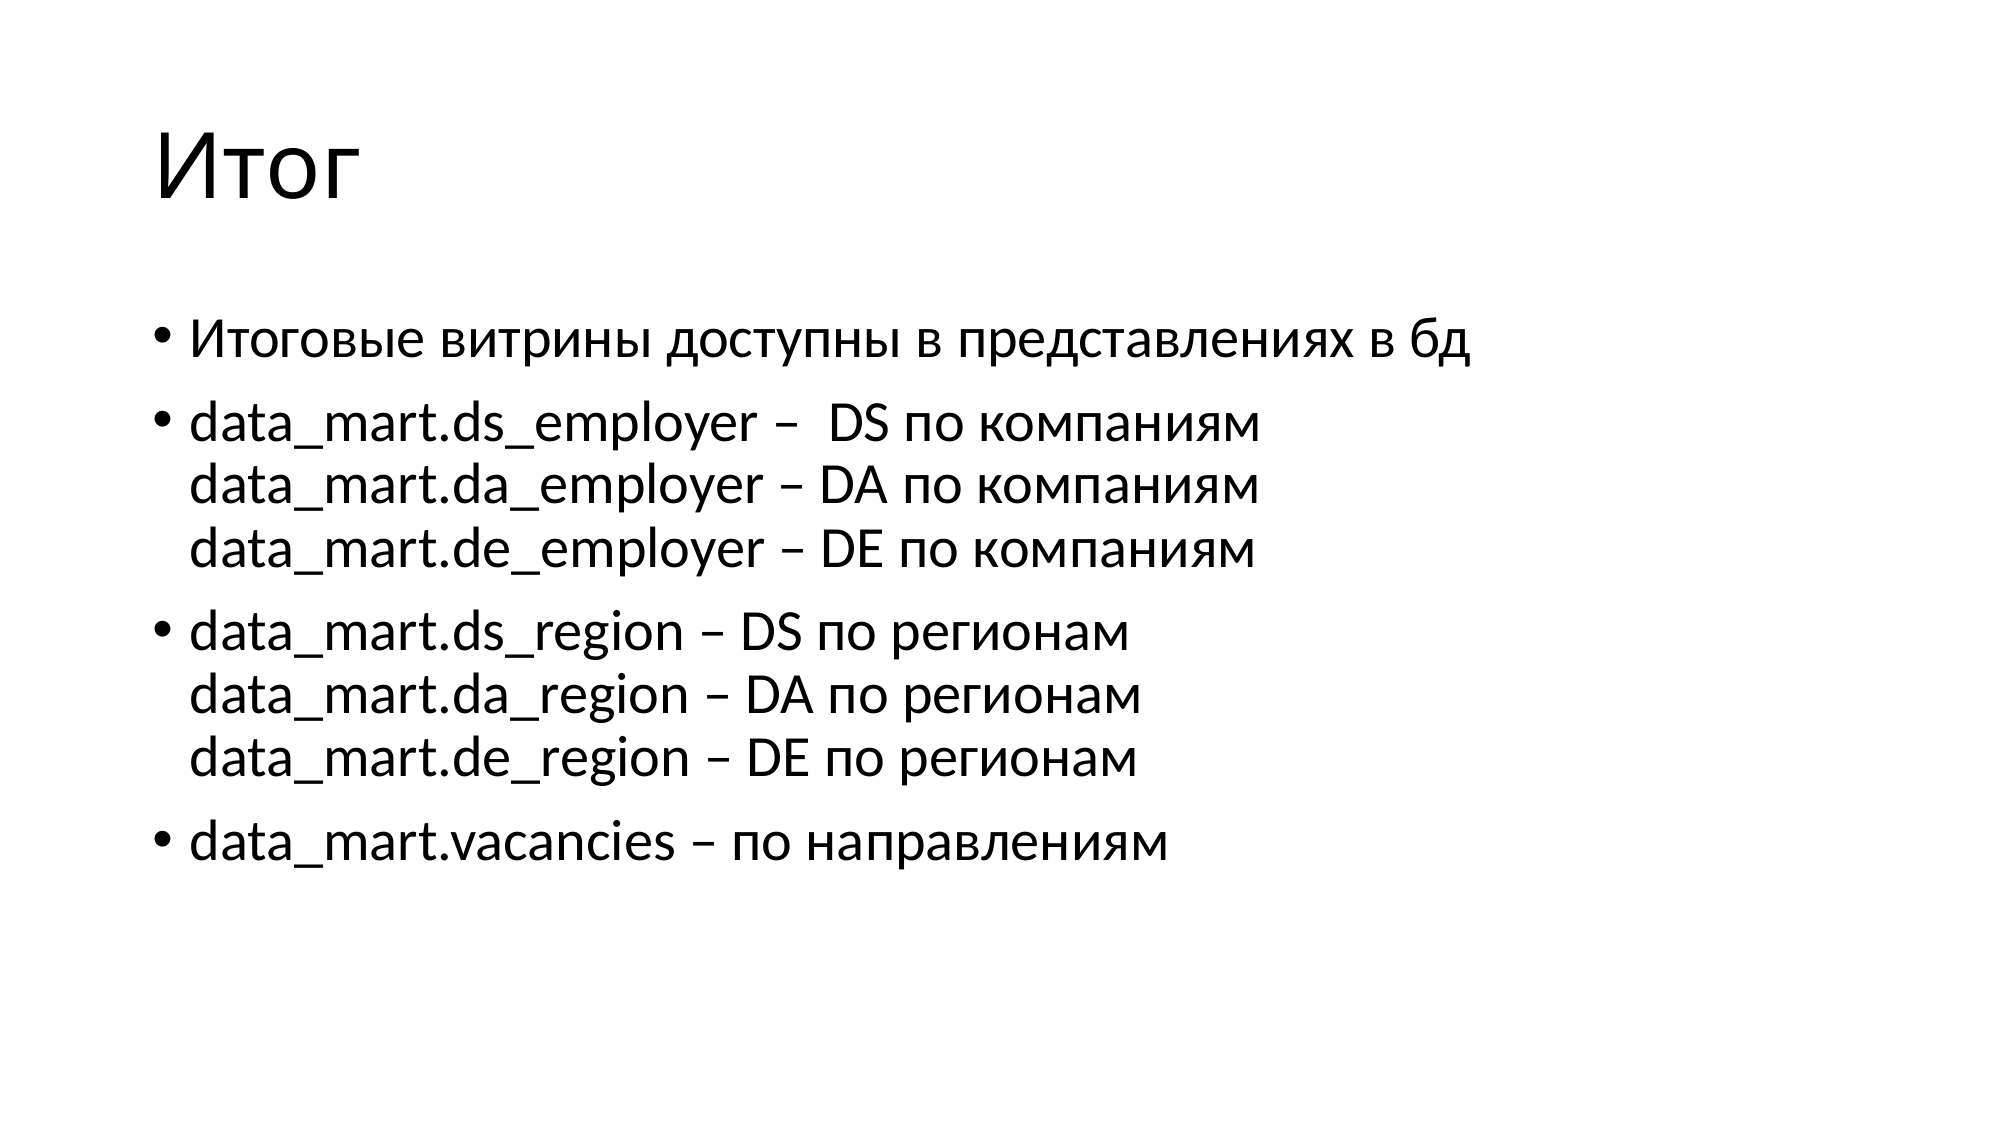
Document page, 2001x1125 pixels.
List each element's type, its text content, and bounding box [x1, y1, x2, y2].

title Итог [137, 59, 1863, 278]
list Итоговые витрины доступны в представлениях в бд data_mart.ds_employer – DS по компаниям data_mart.da_employer – DA по компаниям data_mart.de_employer – DE по компаниям data_mart.ds_region – DS по регионам data_mart.da_region – DA по регионам data_mart.de_region – DE по регионам data_mart.vacancies – по направлениям [137, 299, 1863, 1014]
